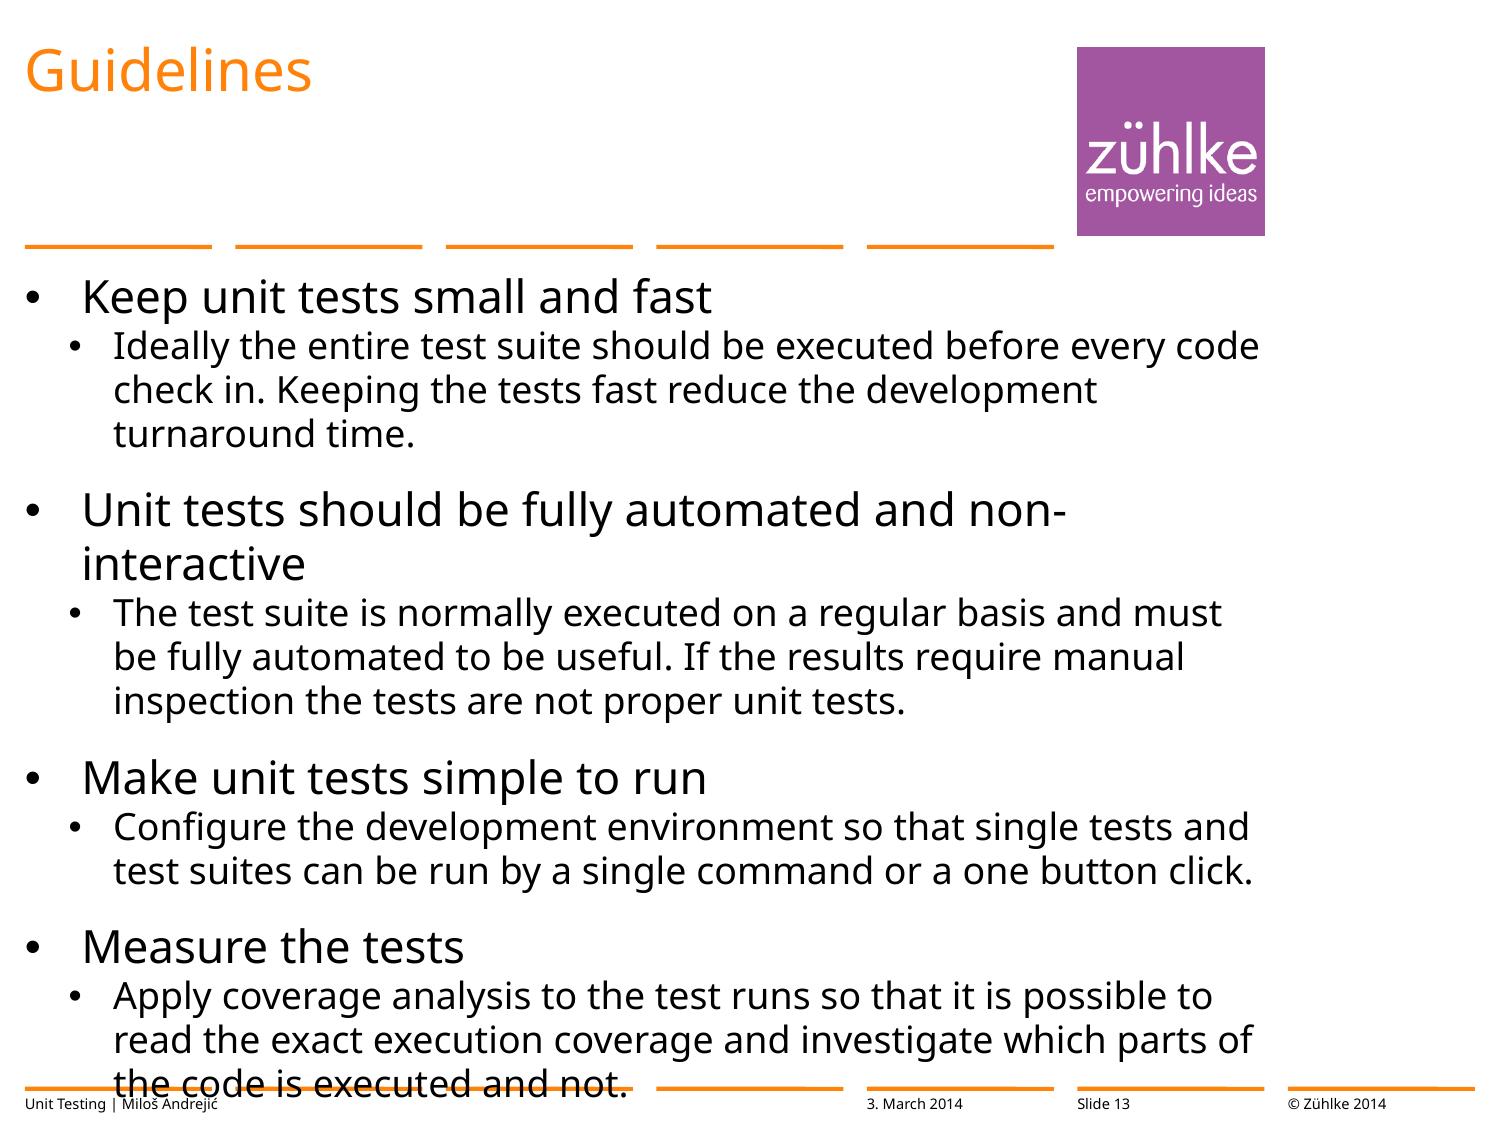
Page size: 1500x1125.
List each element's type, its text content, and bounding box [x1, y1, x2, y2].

picture [1077, 47, 1265, 236]
list Keep unit tests small and fast Ideally the entire test suite should be executed before every code check in. Keeping the tests fast reduce the development turnaround time. Unit tests should be fully automated and non-interactive The test suite is normally executed on a regular basis and must be fully automated to be useful. If the results require manual inspection the tests are not proper unit tests. Make unit tests simple to run Configure the development environment so that single tests and test suites can be run by a single command or a one button click. Measure the tests Apply coverage analysis to the test runs so that it is possible to read the exact execution coverage and investigate which parts of the code is executed and not. [24, 270, 1265, 1066]
title Guidelines [24, 36, 1055, 236]
slide_number Slide 13 [1077, 1094, 1265, 1113]
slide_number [866, 1094, 1054, 1113]
footer Unit Testing | Miloš Andrejić [24, 1094, 844, 1113]
